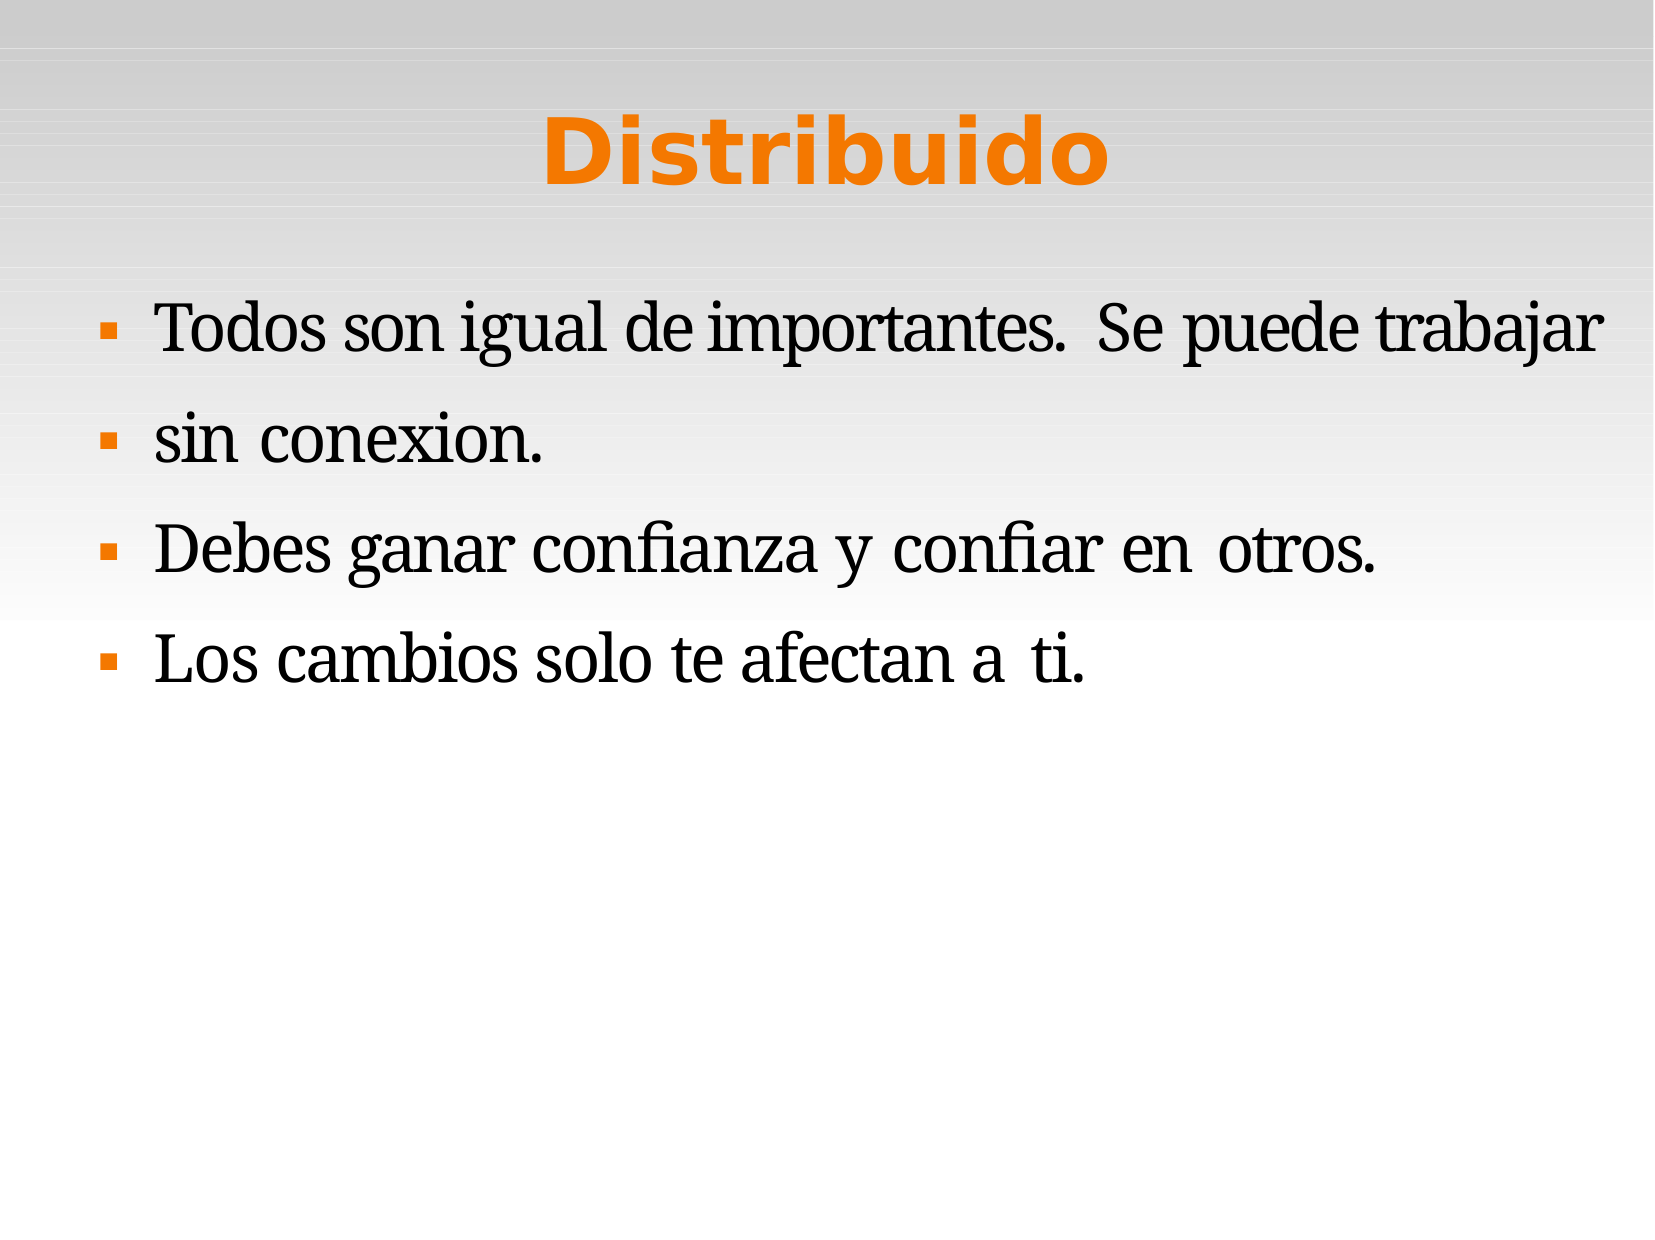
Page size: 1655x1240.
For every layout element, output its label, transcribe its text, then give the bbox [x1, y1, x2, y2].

text_box Todos son igual de importantes. Se puede trabajar sin conexion. Debes ganar confianza y confiar en otros. [151, 252, 1618, 586]
text_box Los cambios solo te afectan a ti. [151, 614, 1134, 697]
text_box  [98, 638, 120, 677]
text_box  [98, 417, 120, 456]
text_box Distribuido [537, 91, 1116, 204]
text_box  [98, 528, 120, 567]
text_box  [98, 307, 120, 346]
